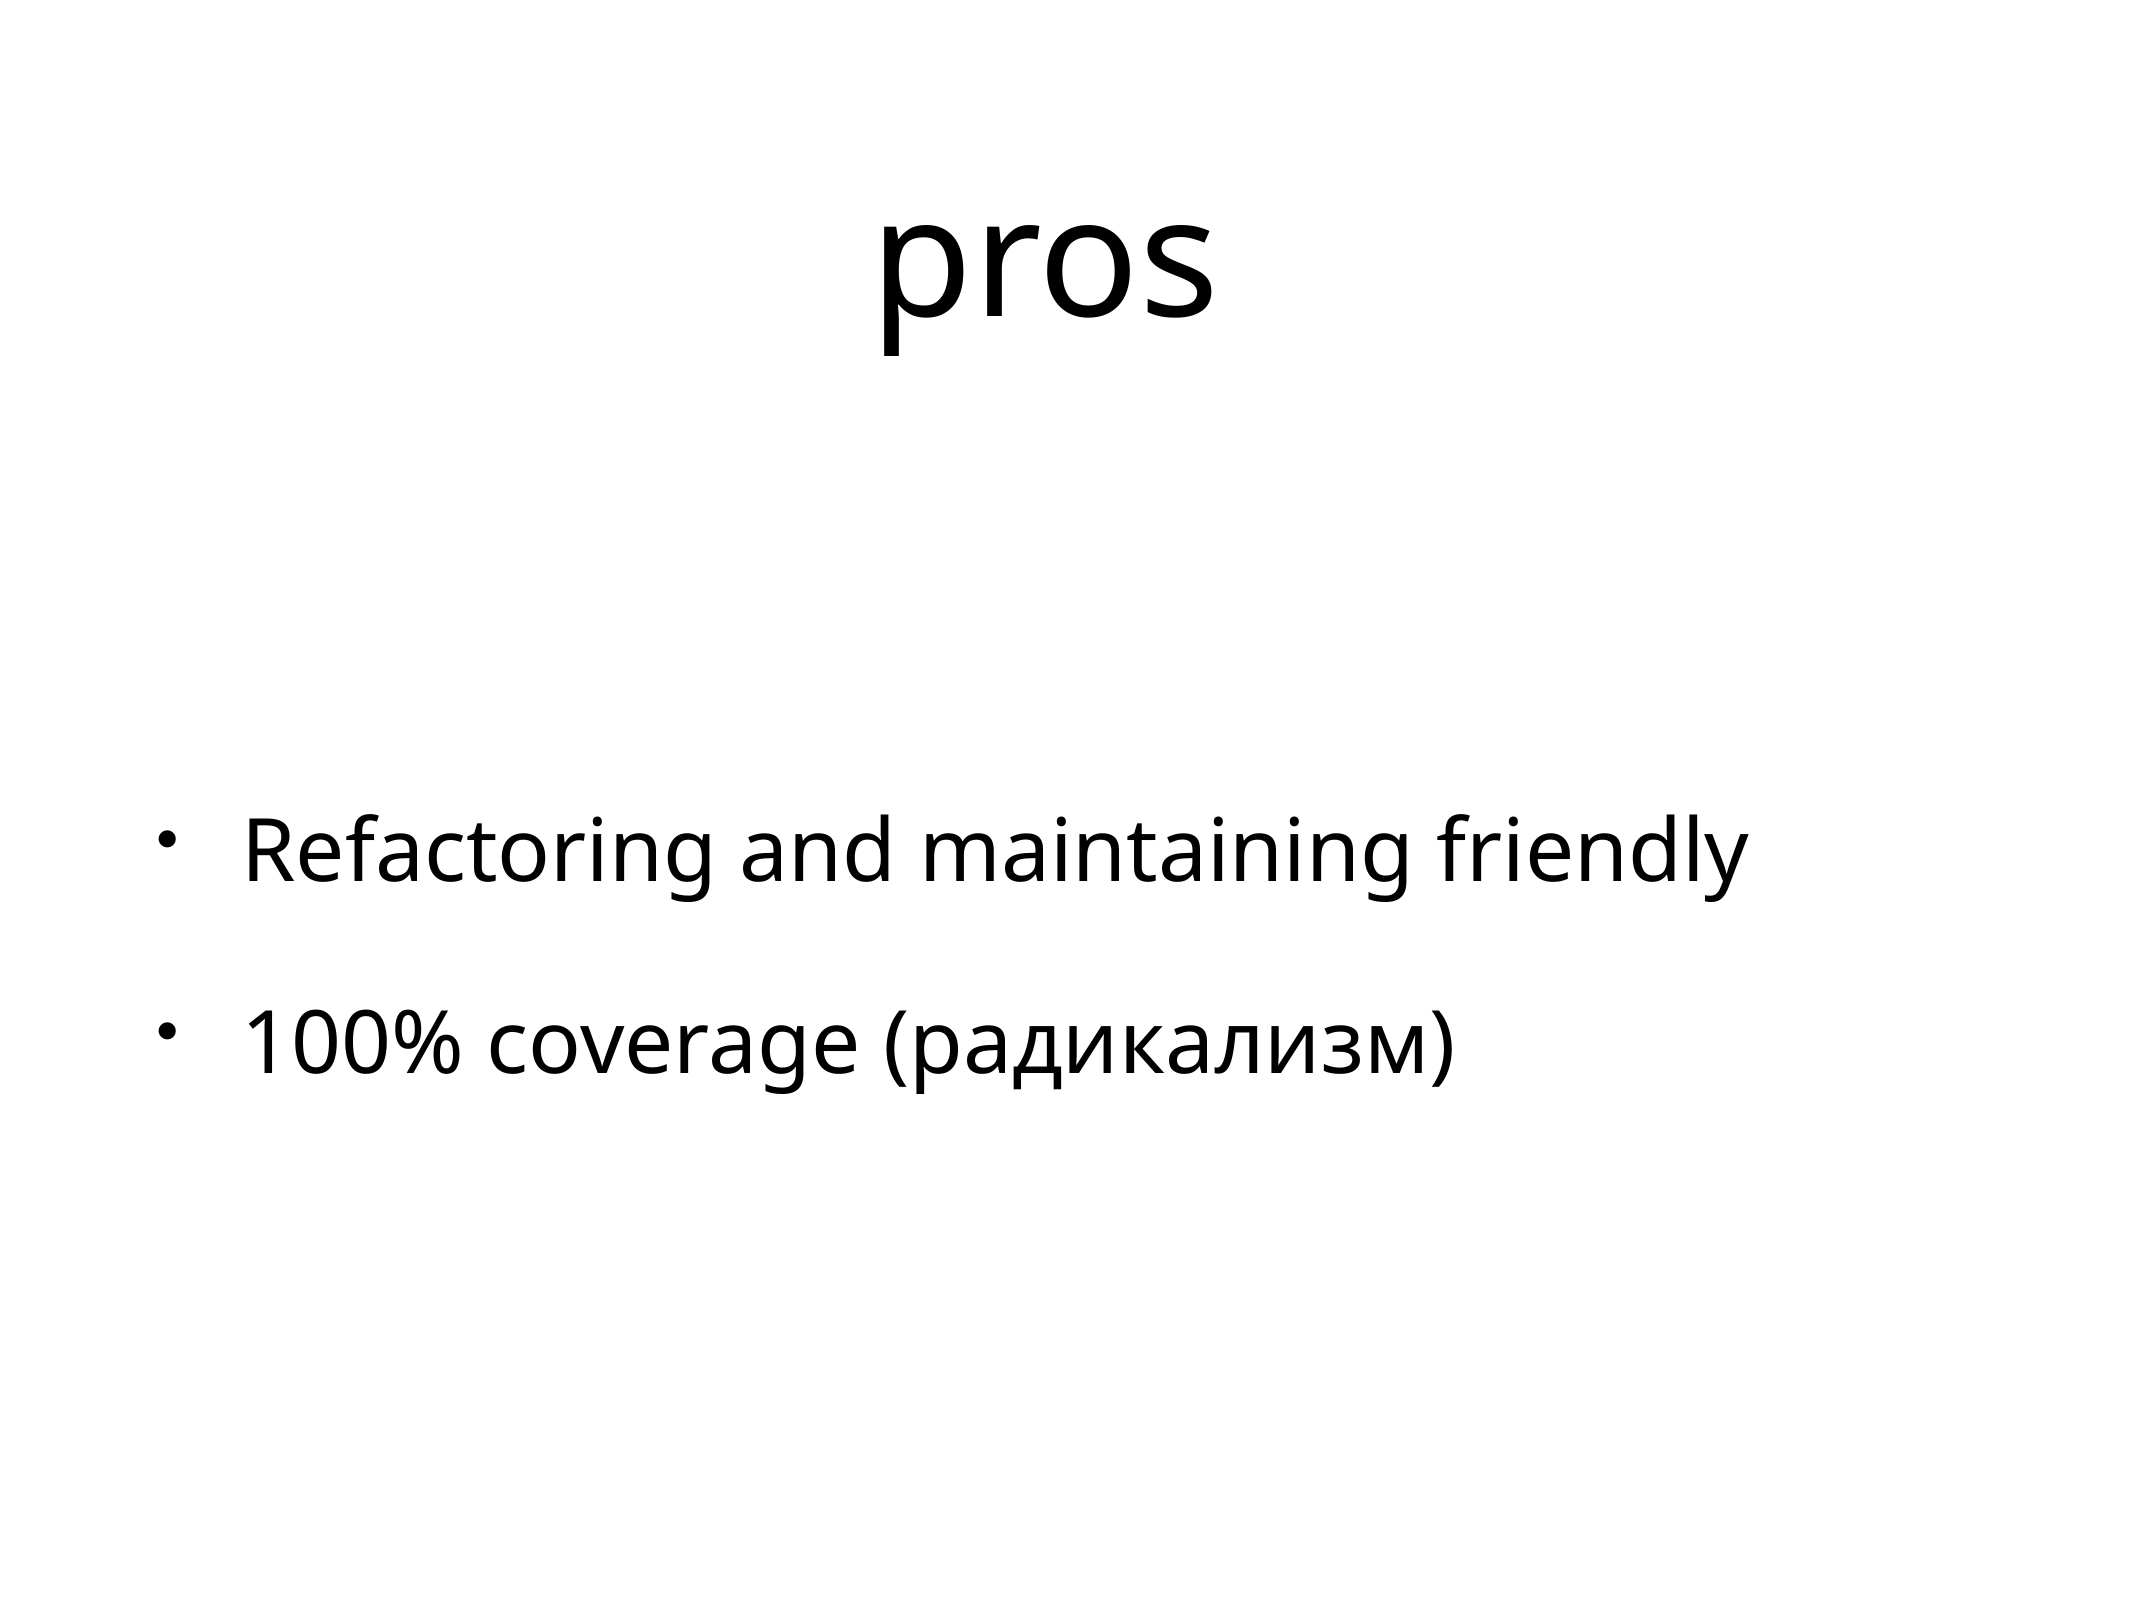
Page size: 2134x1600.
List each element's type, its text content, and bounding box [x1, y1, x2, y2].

title pros [155, 72, 1978, 426]
list Refactoring and maintaining friendly 100% coverage (радикализм) [155, 426, 1978, 1459]
